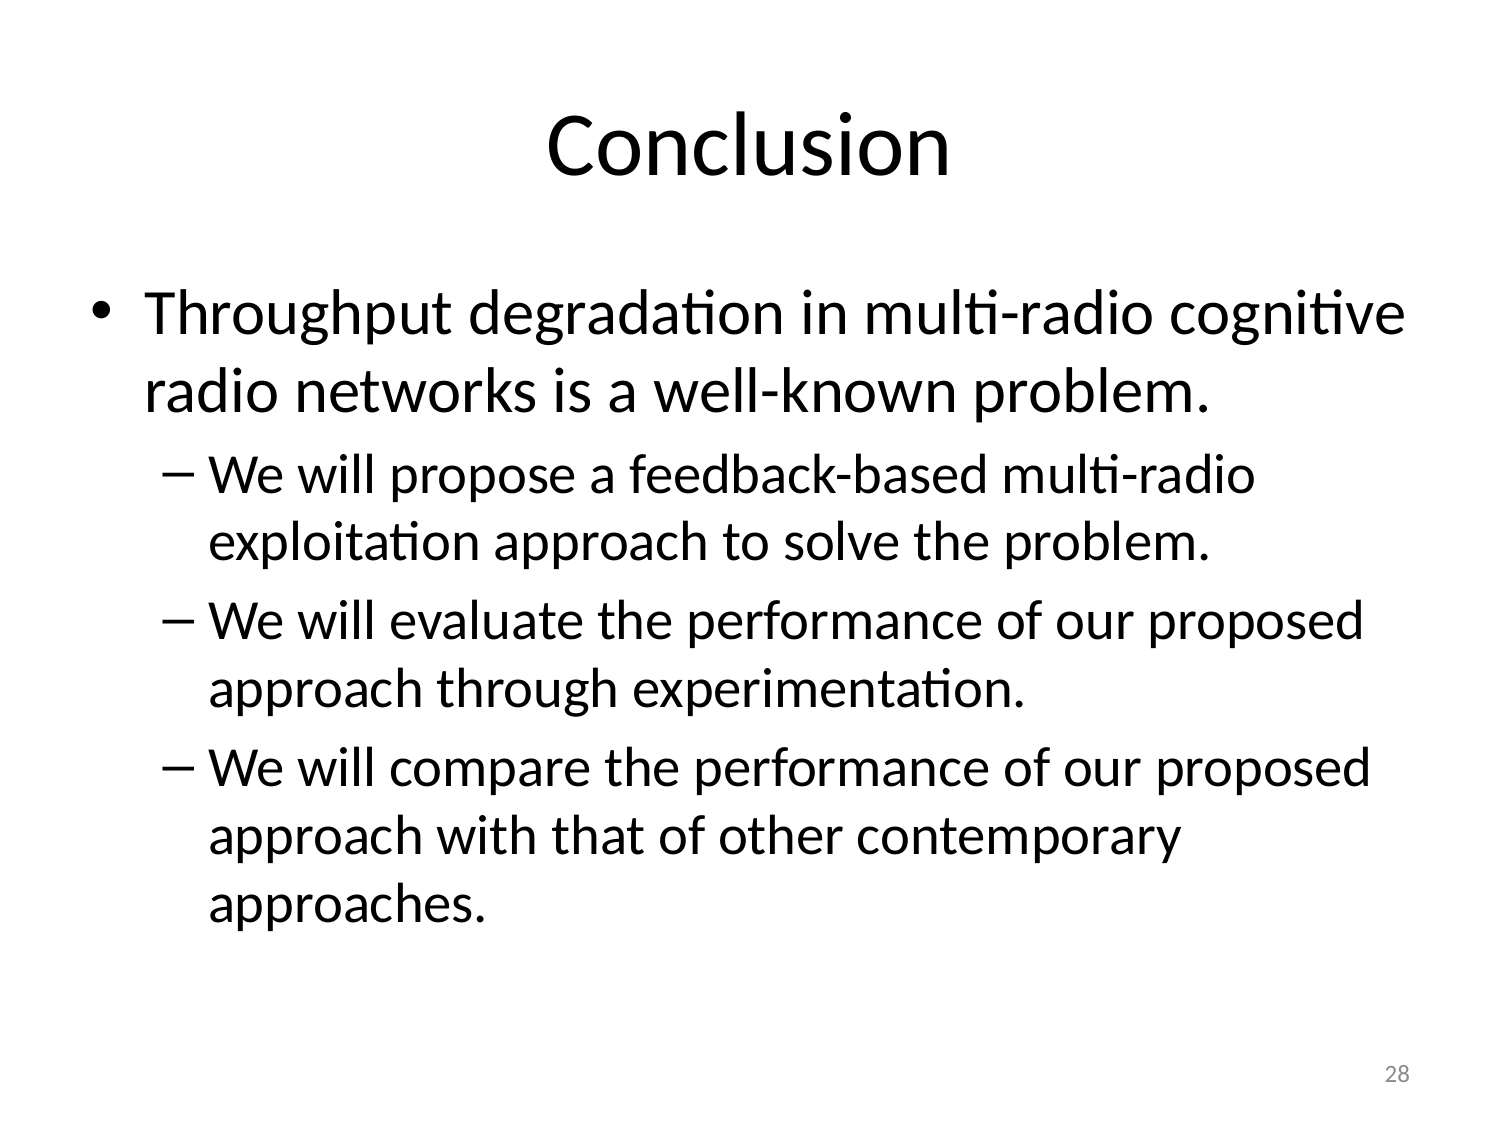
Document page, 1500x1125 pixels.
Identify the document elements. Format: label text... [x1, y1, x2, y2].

title Conclusion [75, 45, 1425, 233]
slide_number 28 [1074, 1042, 1425, 1103]
list Throughput degradation in multi-radio cognitive radio networks is a well-known problem. We will propose a feedback-based multi-radio exploitation approach to solve the problem. We will evaluate the performance of our proposed approach through experimentation. We will compare the performance of our proposed approach with that of other contemporary approaches. [75, 262, 1425, 1005]
